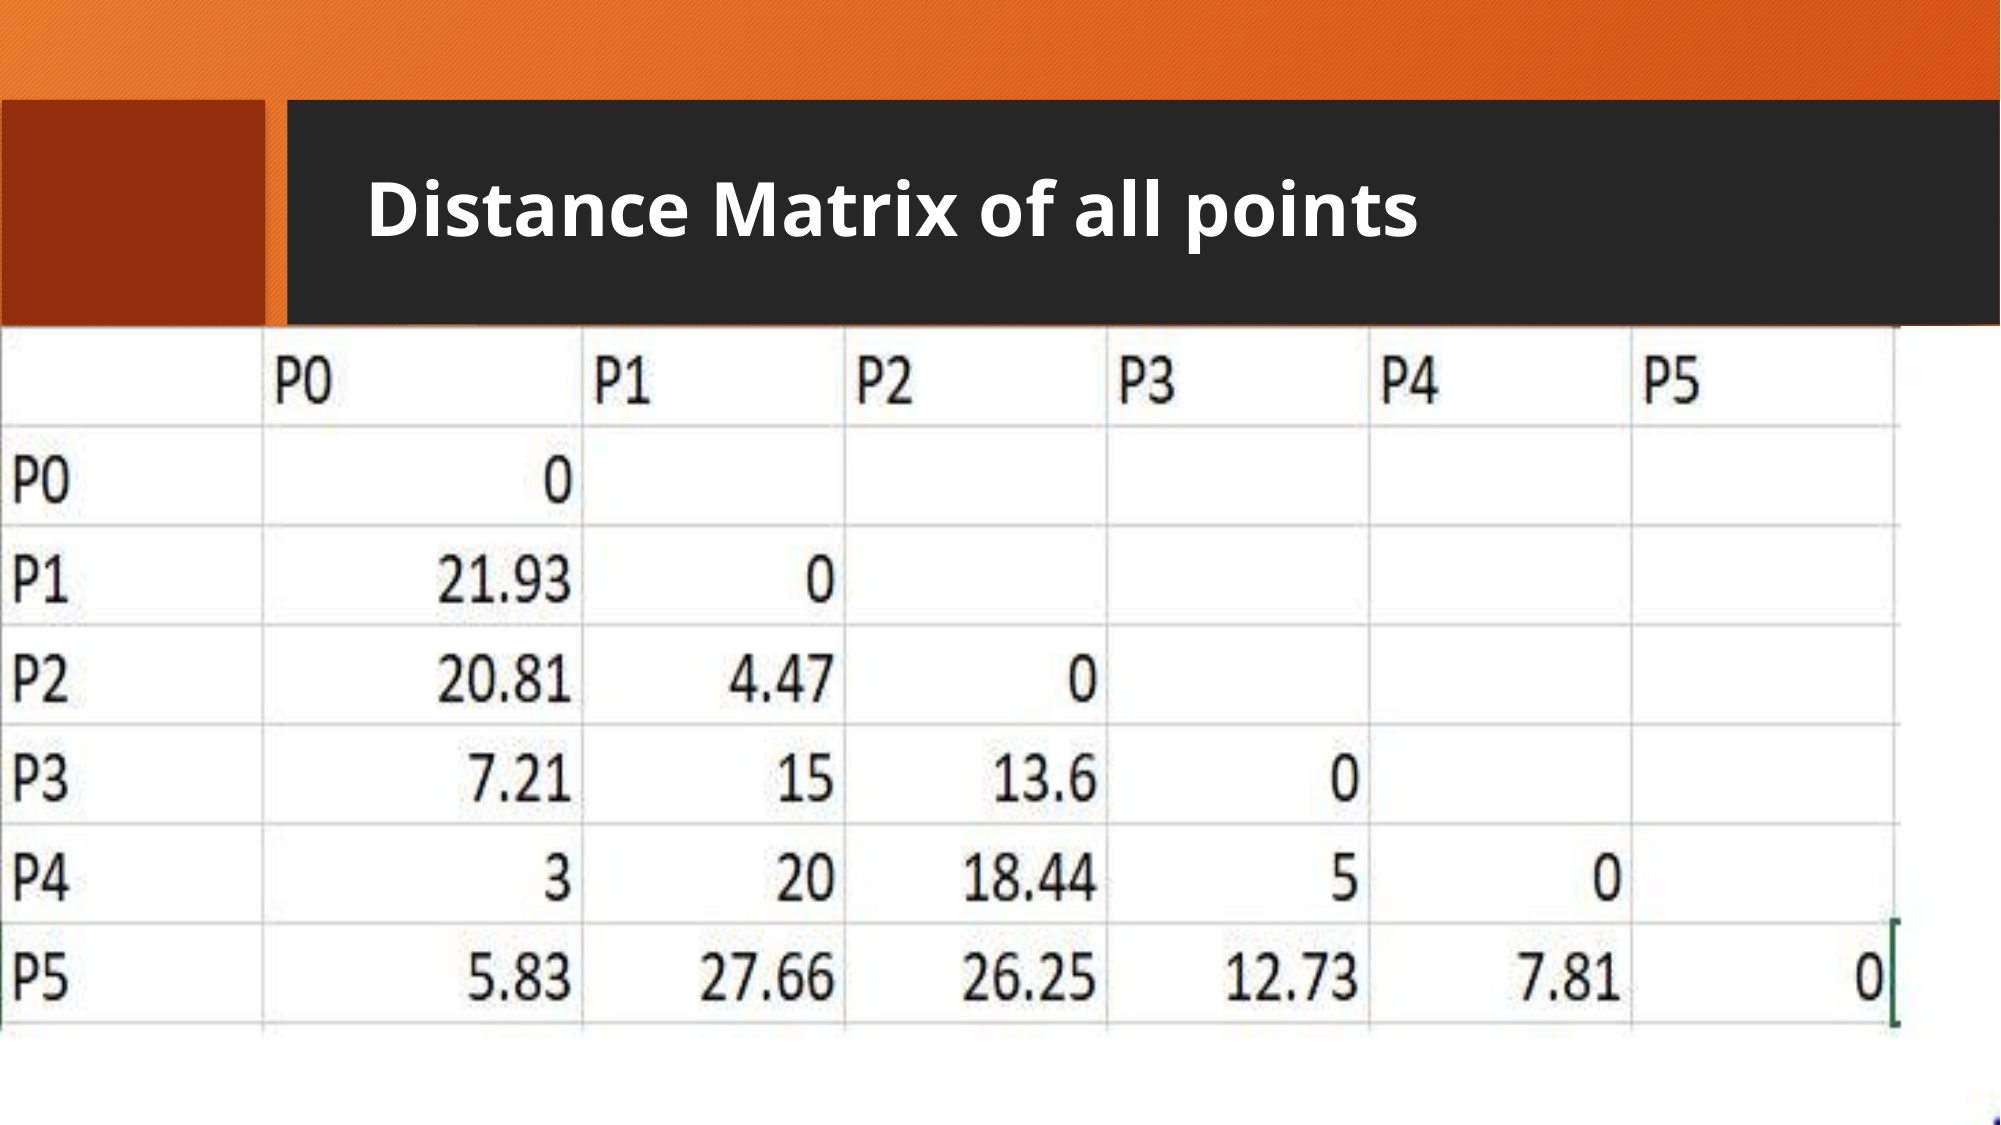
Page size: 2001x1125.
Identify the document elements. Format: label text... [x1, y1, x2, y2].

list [0, 326, 2000, 1125]
title Distance Matrix of all points [350, 123, 1928, 301]
picture [207, 226, 2000, 326]
